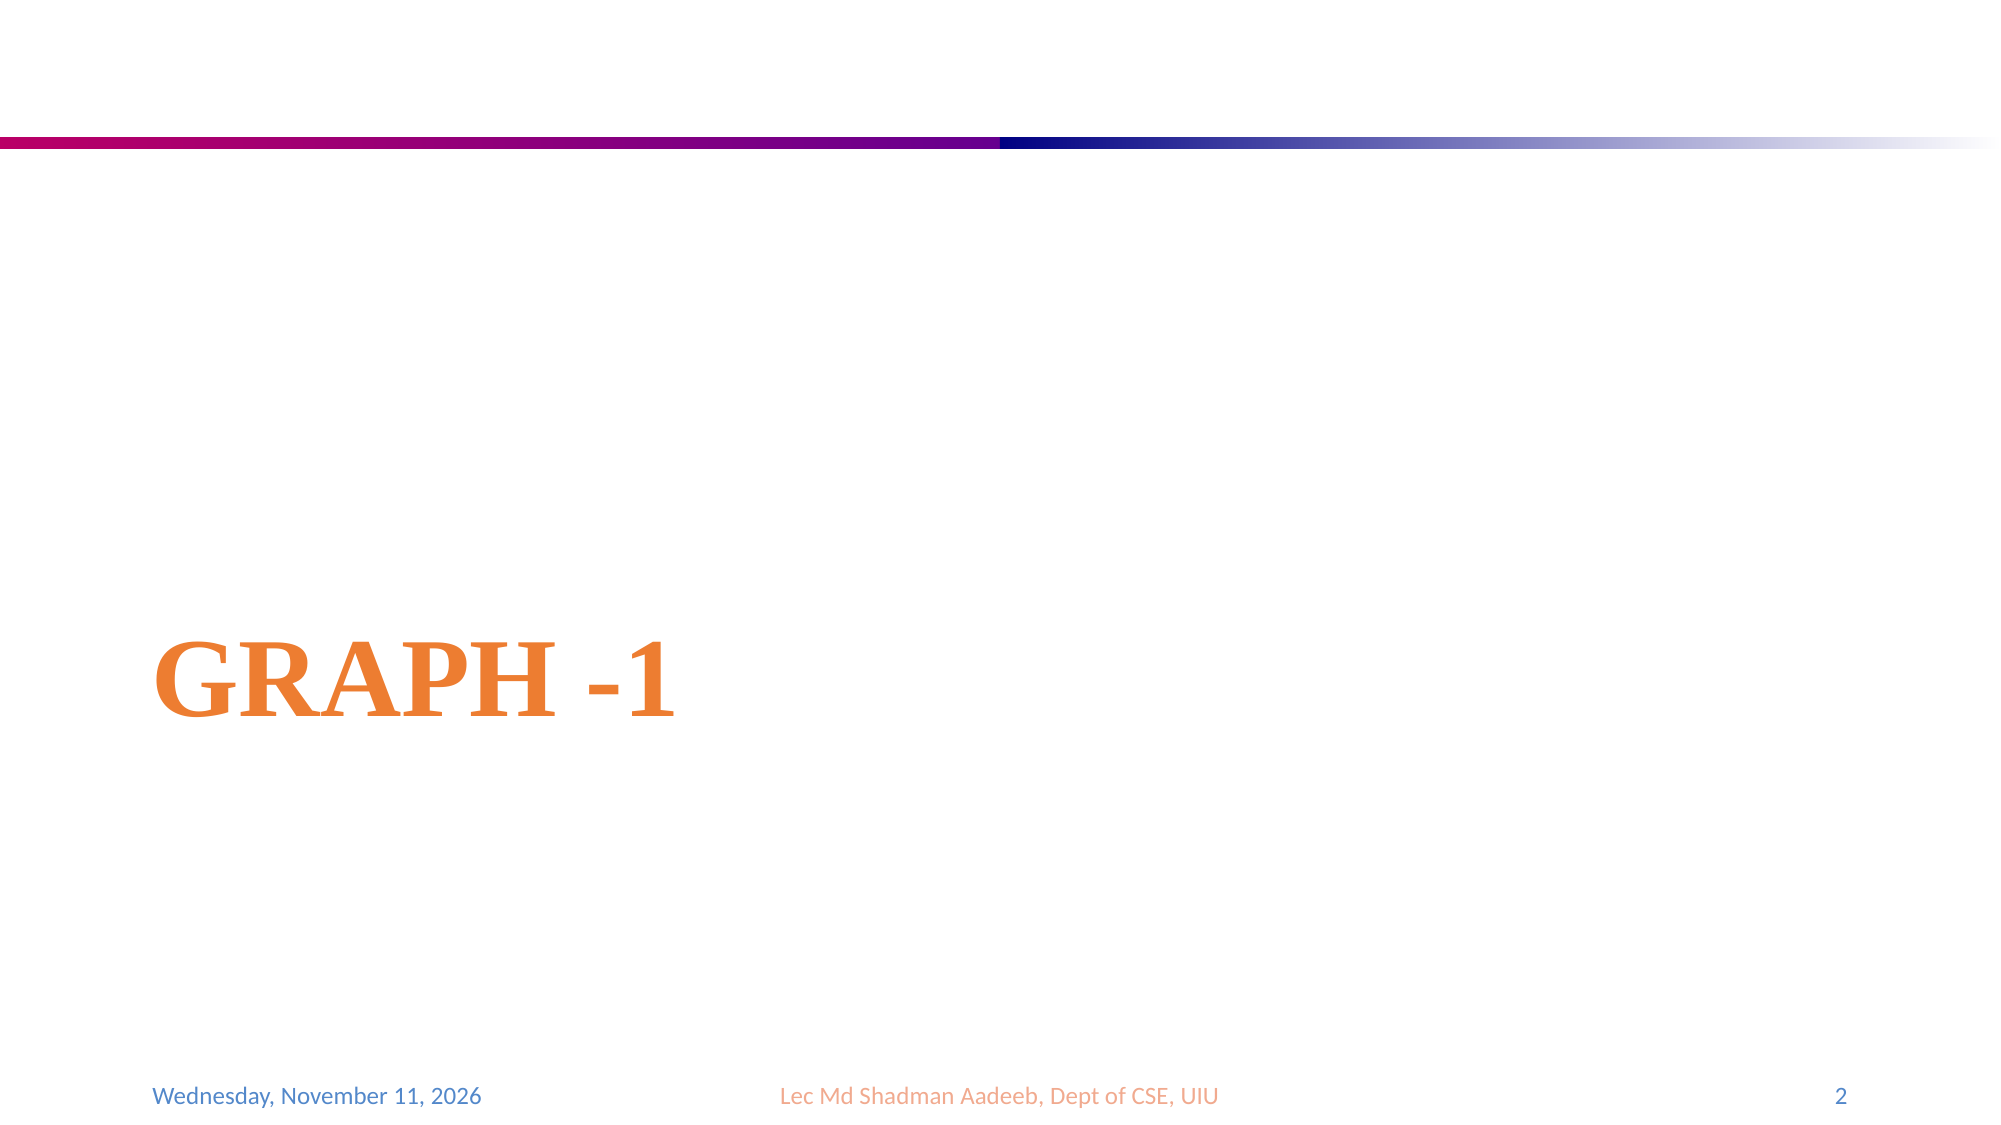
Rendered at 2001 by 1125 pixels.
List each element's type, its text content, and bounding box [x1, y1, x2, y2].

footer Lec Md Shadman Aadeeb, Dept of CSE, UIU [662, 1065, 1338, 1125]
slide_number 2 [1412, 1065, 1863, 1125]
title Graph -1 [136, 280, 1862, 749]
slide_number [137, 1065, 588, 1125]
